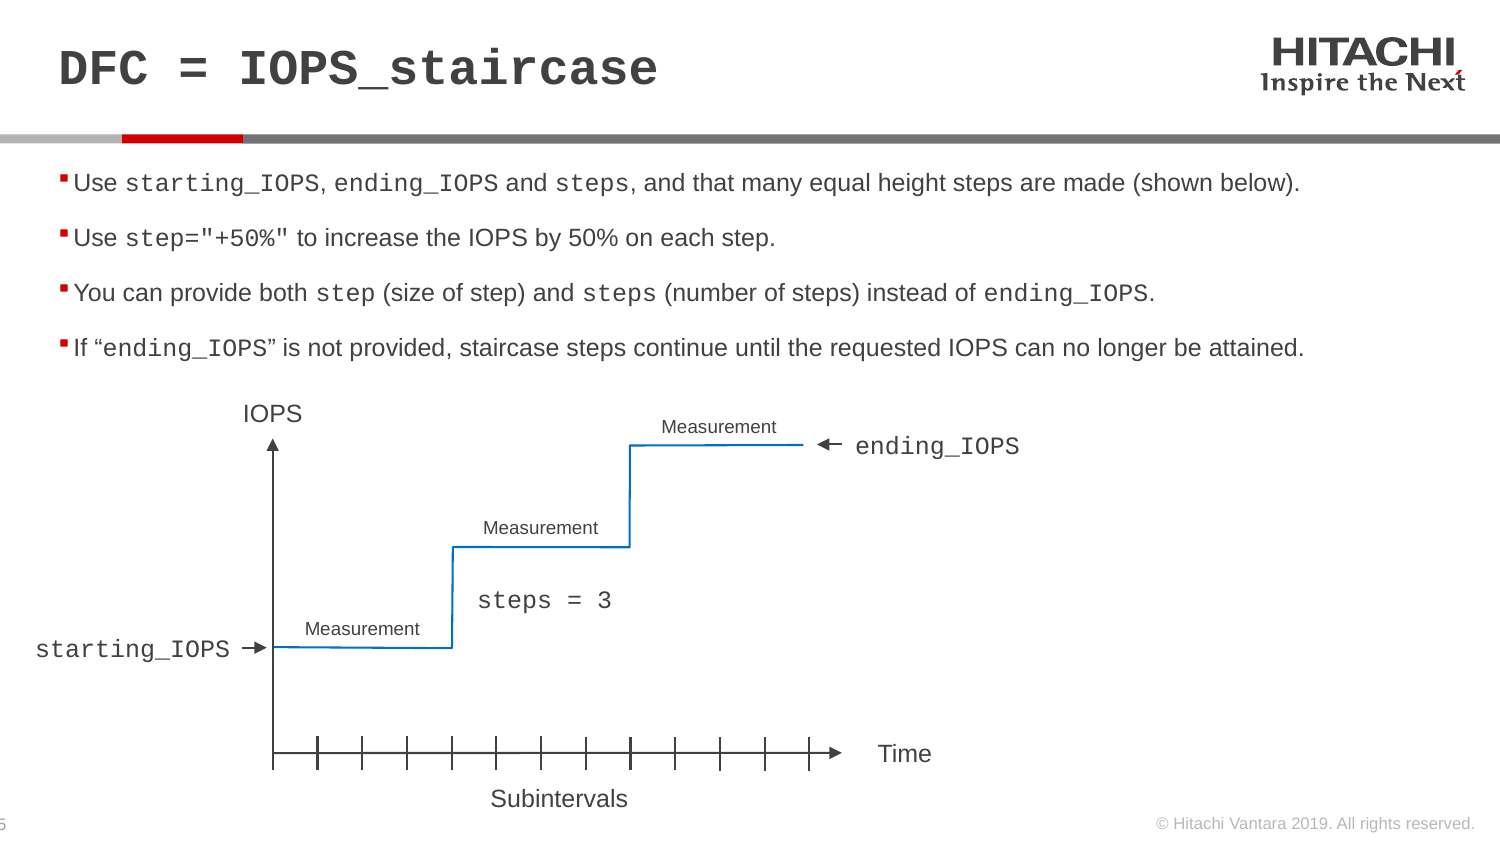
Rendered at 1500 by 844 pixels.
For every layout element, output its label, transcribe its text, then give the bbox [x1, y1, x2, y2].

text_box ending_IOPS [828, 429, 1047, 460]
text_box Measurement [476, 515, 605, 538]
text_box Measurement [298, 616, 427, 640]
text_box Subintervals [471, 775, 647, 821]
list Use starting_IOPS, ending_IOPS and steps, and that many equal height steps are made (shown below). Use step="+50%" to increase the IOPS by 50% on each step. You can provide both step (size of step) and steps (number of steps) instead of ending_IOPS. If “ending_IOPS” is not provided, staircase steps continue until the requested IOPS can no longer be attained. [43, 158, 1452, 371]
text_box starting_IOPS [23, 632, 242, 663]
text_box Measurement [655, 414, 783, 437]
text_box Time [853, 730, 957, 775]
text_box steps = 3 [471, 583, 618, 614]
text_box IOPS [221, 390, 325, 435]
title DFC = IOPS_staircase [43, 8, 1200, 129]
text_box [278, 442, 804, 651]
